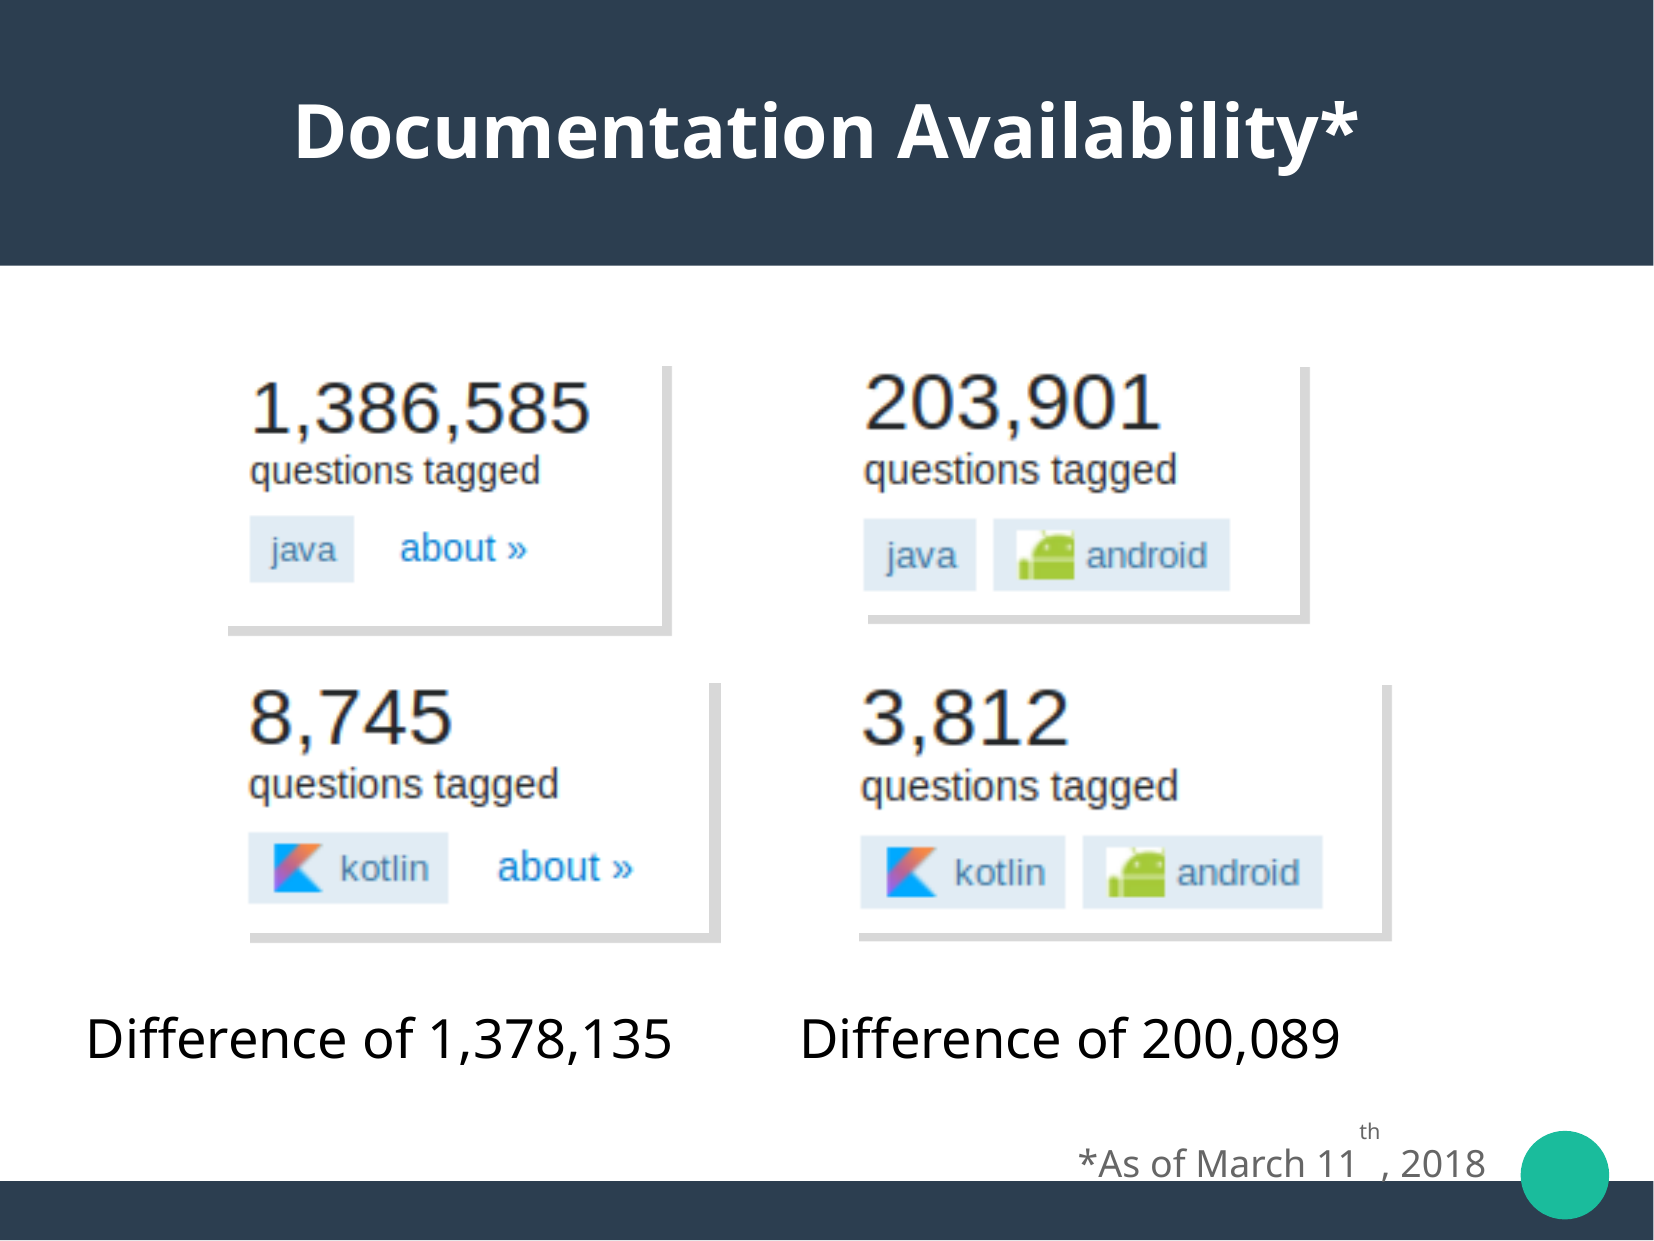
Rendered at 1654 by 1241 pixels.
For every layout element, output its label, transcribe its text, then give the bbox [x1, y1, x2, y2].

text_box Difference of 1,378,135 [70, 996, 744, 1075]
text_box Difference of 200,089 [784, 996, 1406, 1075]
picture [216, 354, 662, 627]
picture [238, 671, 709, 934]
picture [856, 355, 1300, 615]
picture [847, 672, 1383, 934]
text_box *As of March 11th, 2018 [1062, 1110, 1532, 1170]
text_box Documentation Availability* [58, 49, 1595, 207]
